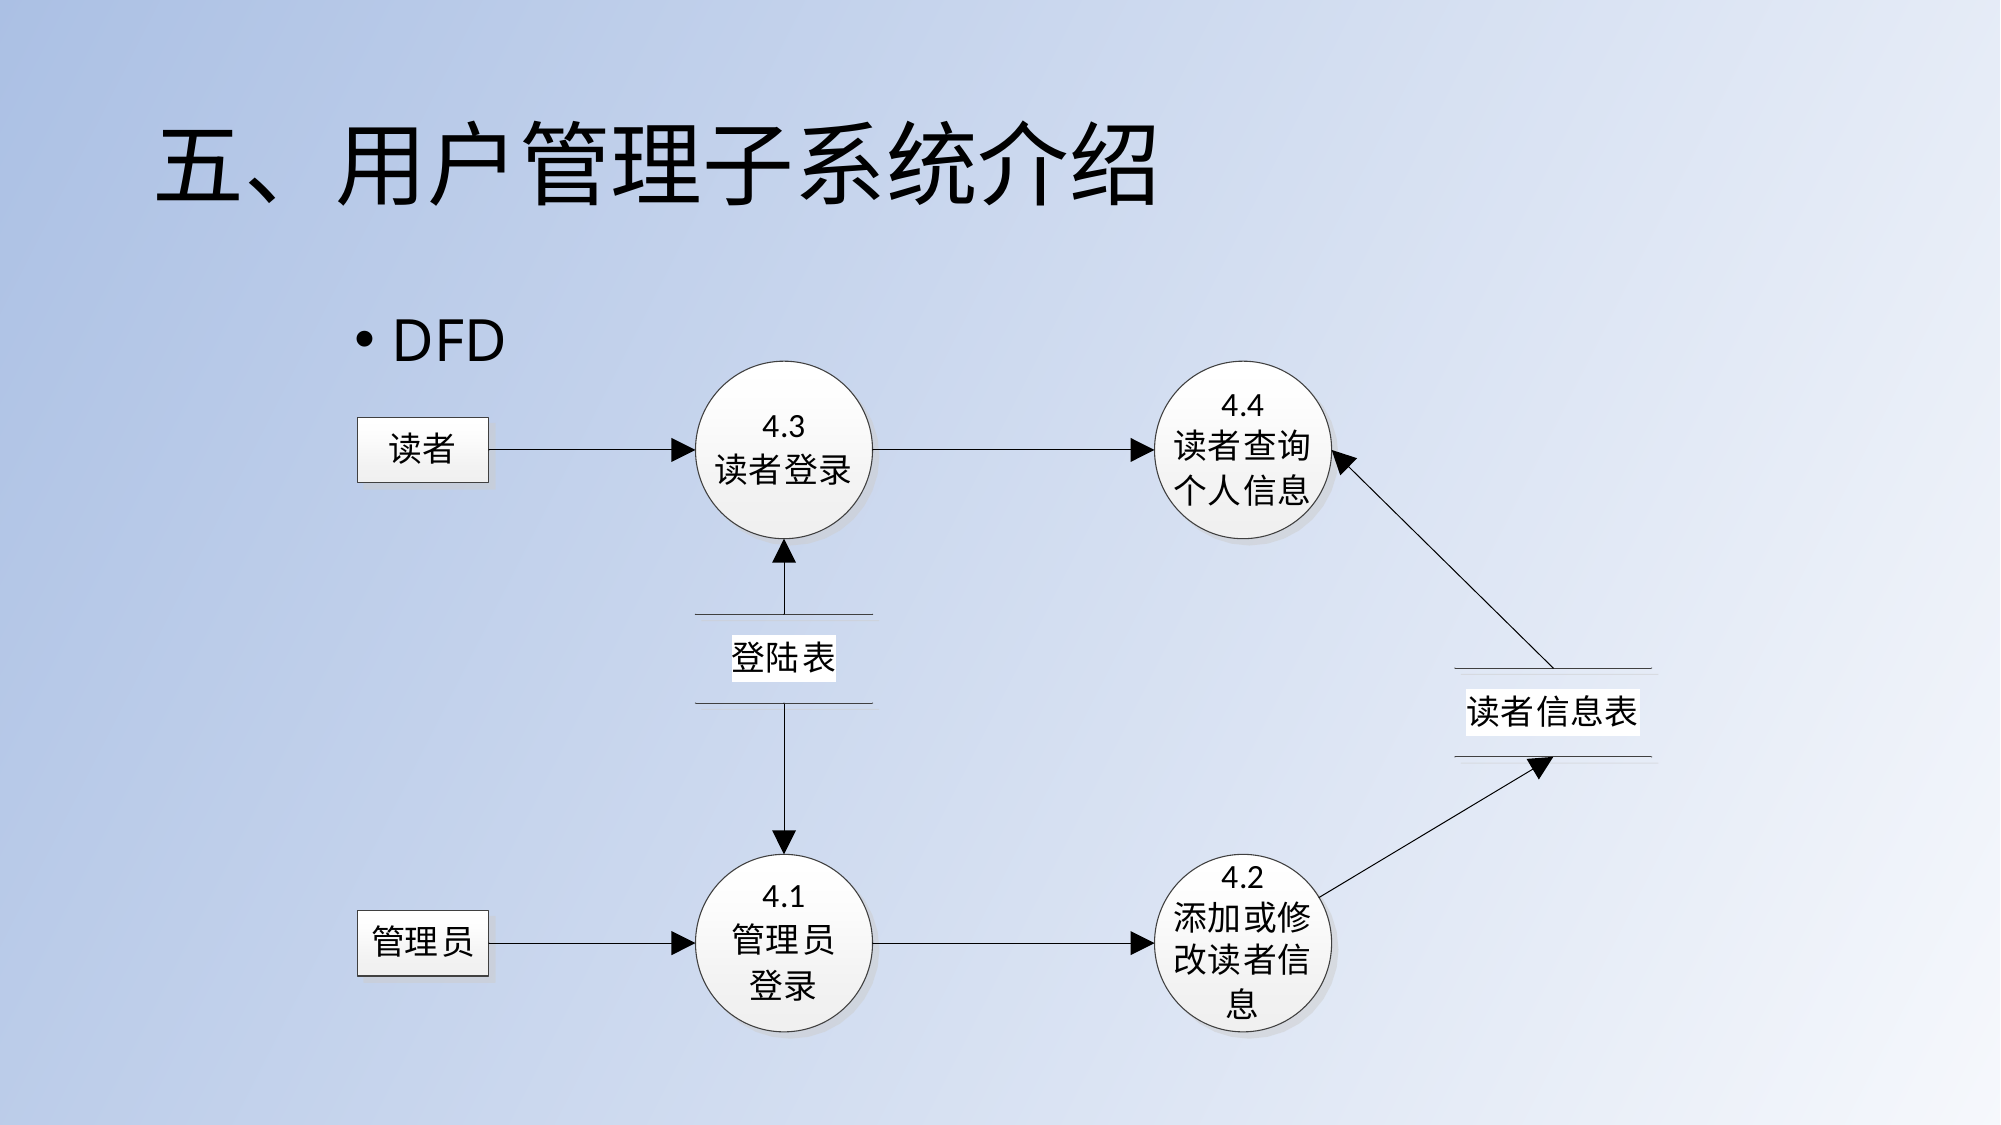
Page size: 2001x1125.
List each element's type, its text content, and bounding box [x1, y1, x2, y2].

title 五、用户管理子系统介绍 [137, 59, 1863, 278]
list DFD [339, 303, 1167, 1017]
picture [347, 354, 1661, 1043]
